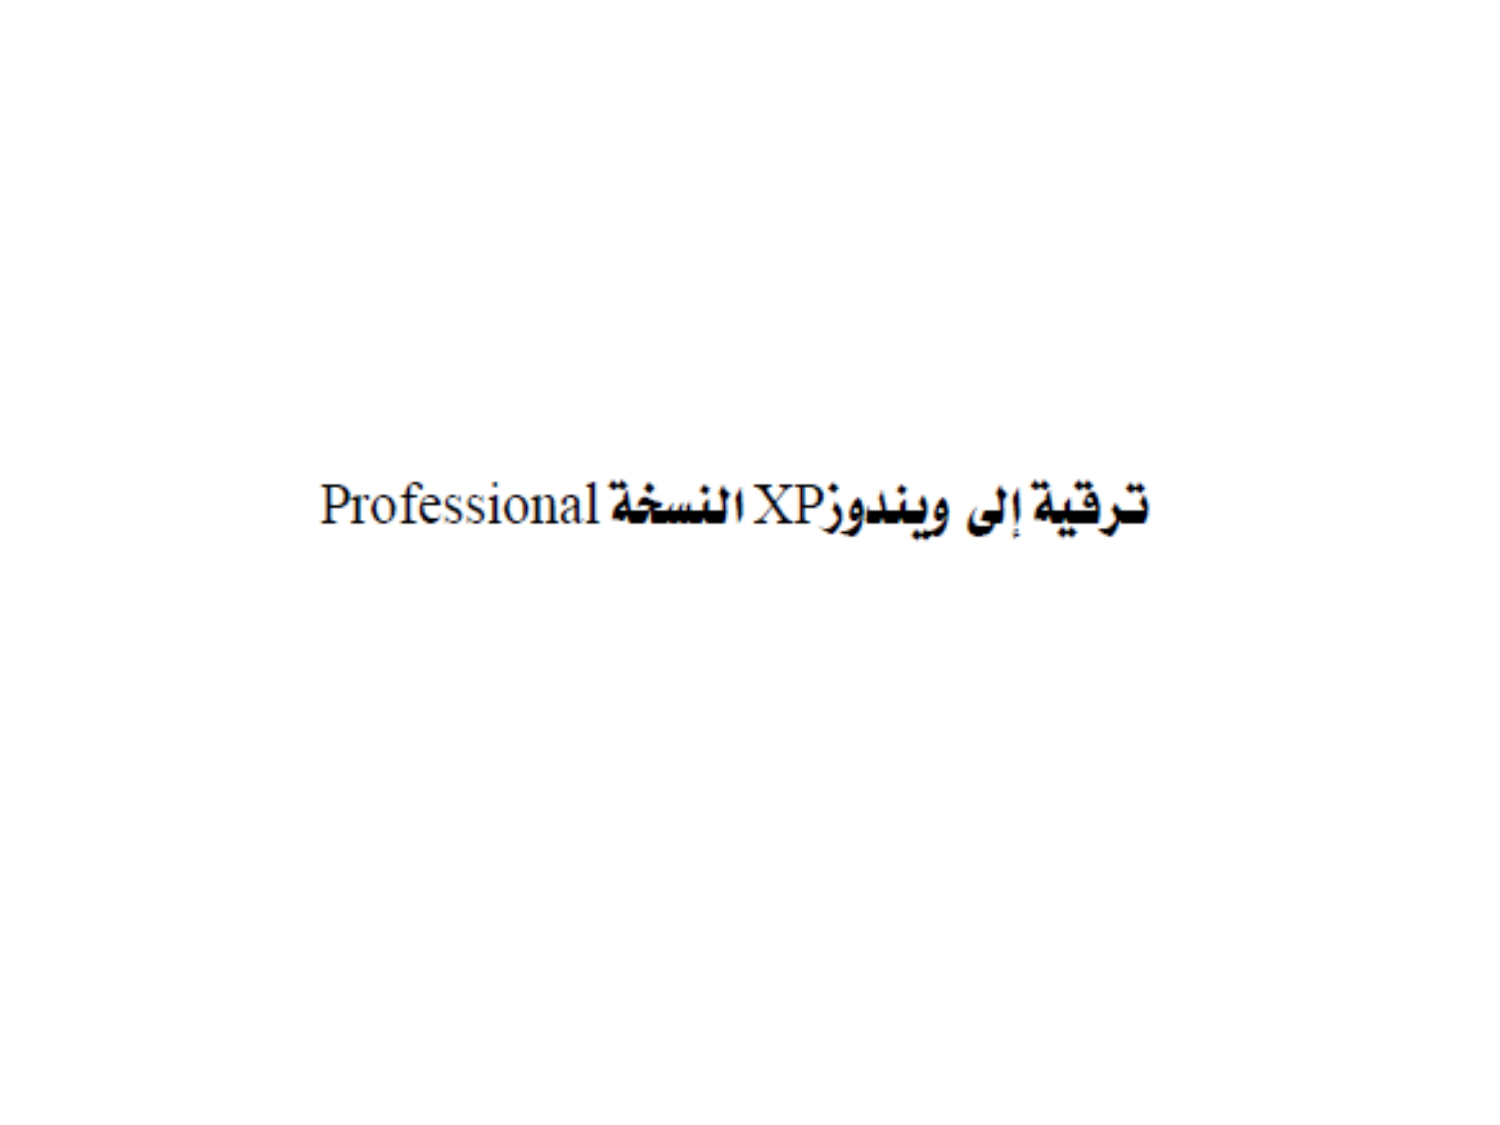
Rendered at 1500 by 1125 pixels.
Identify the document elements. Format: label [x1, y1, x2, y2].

picture [299, 449, 1158, 558]
